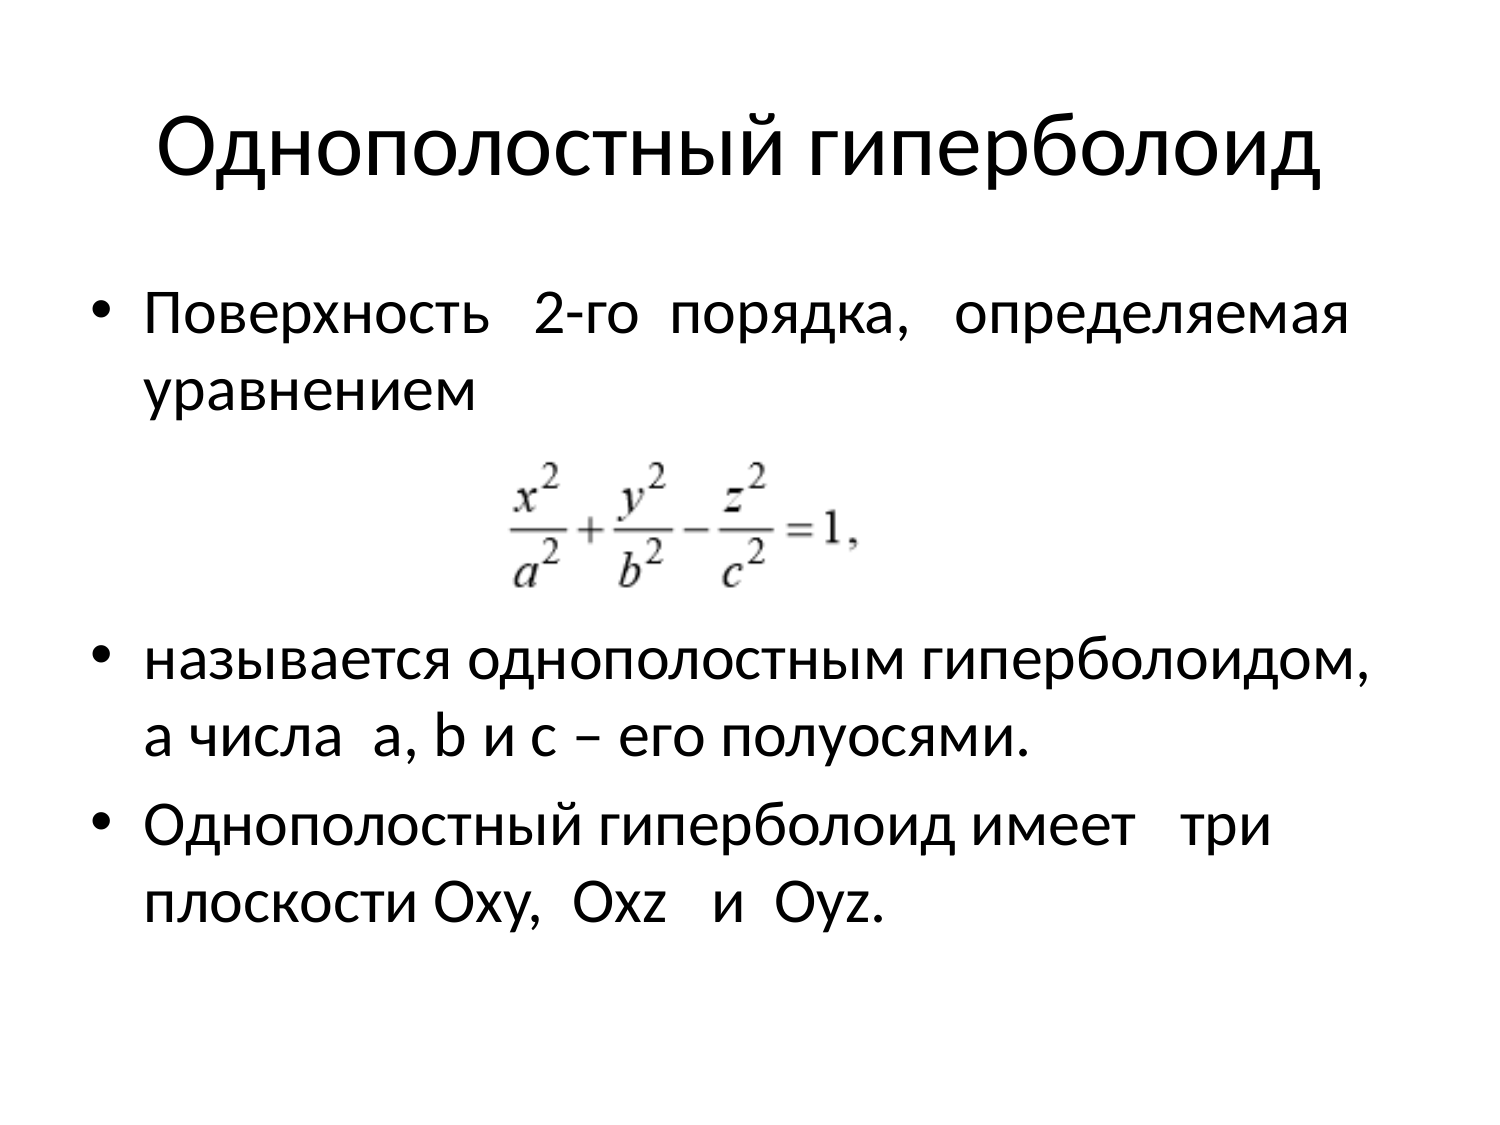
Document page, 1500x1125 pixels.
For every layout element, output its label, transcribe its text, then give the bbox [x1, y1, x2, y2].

title Однополостный гиперболоид [75, 45, 1425, 233]
list Поверхность 2-го порядка, определяемая уравнением называется однополостным гиперболоидом, а числа a, b и c – его полуосями. Однополостный гиперболоид имеет три плоскости Oxy, Oxz и Oyz. [75, 262, 1425, 1005]
picture [471, 455, 890, 616]
